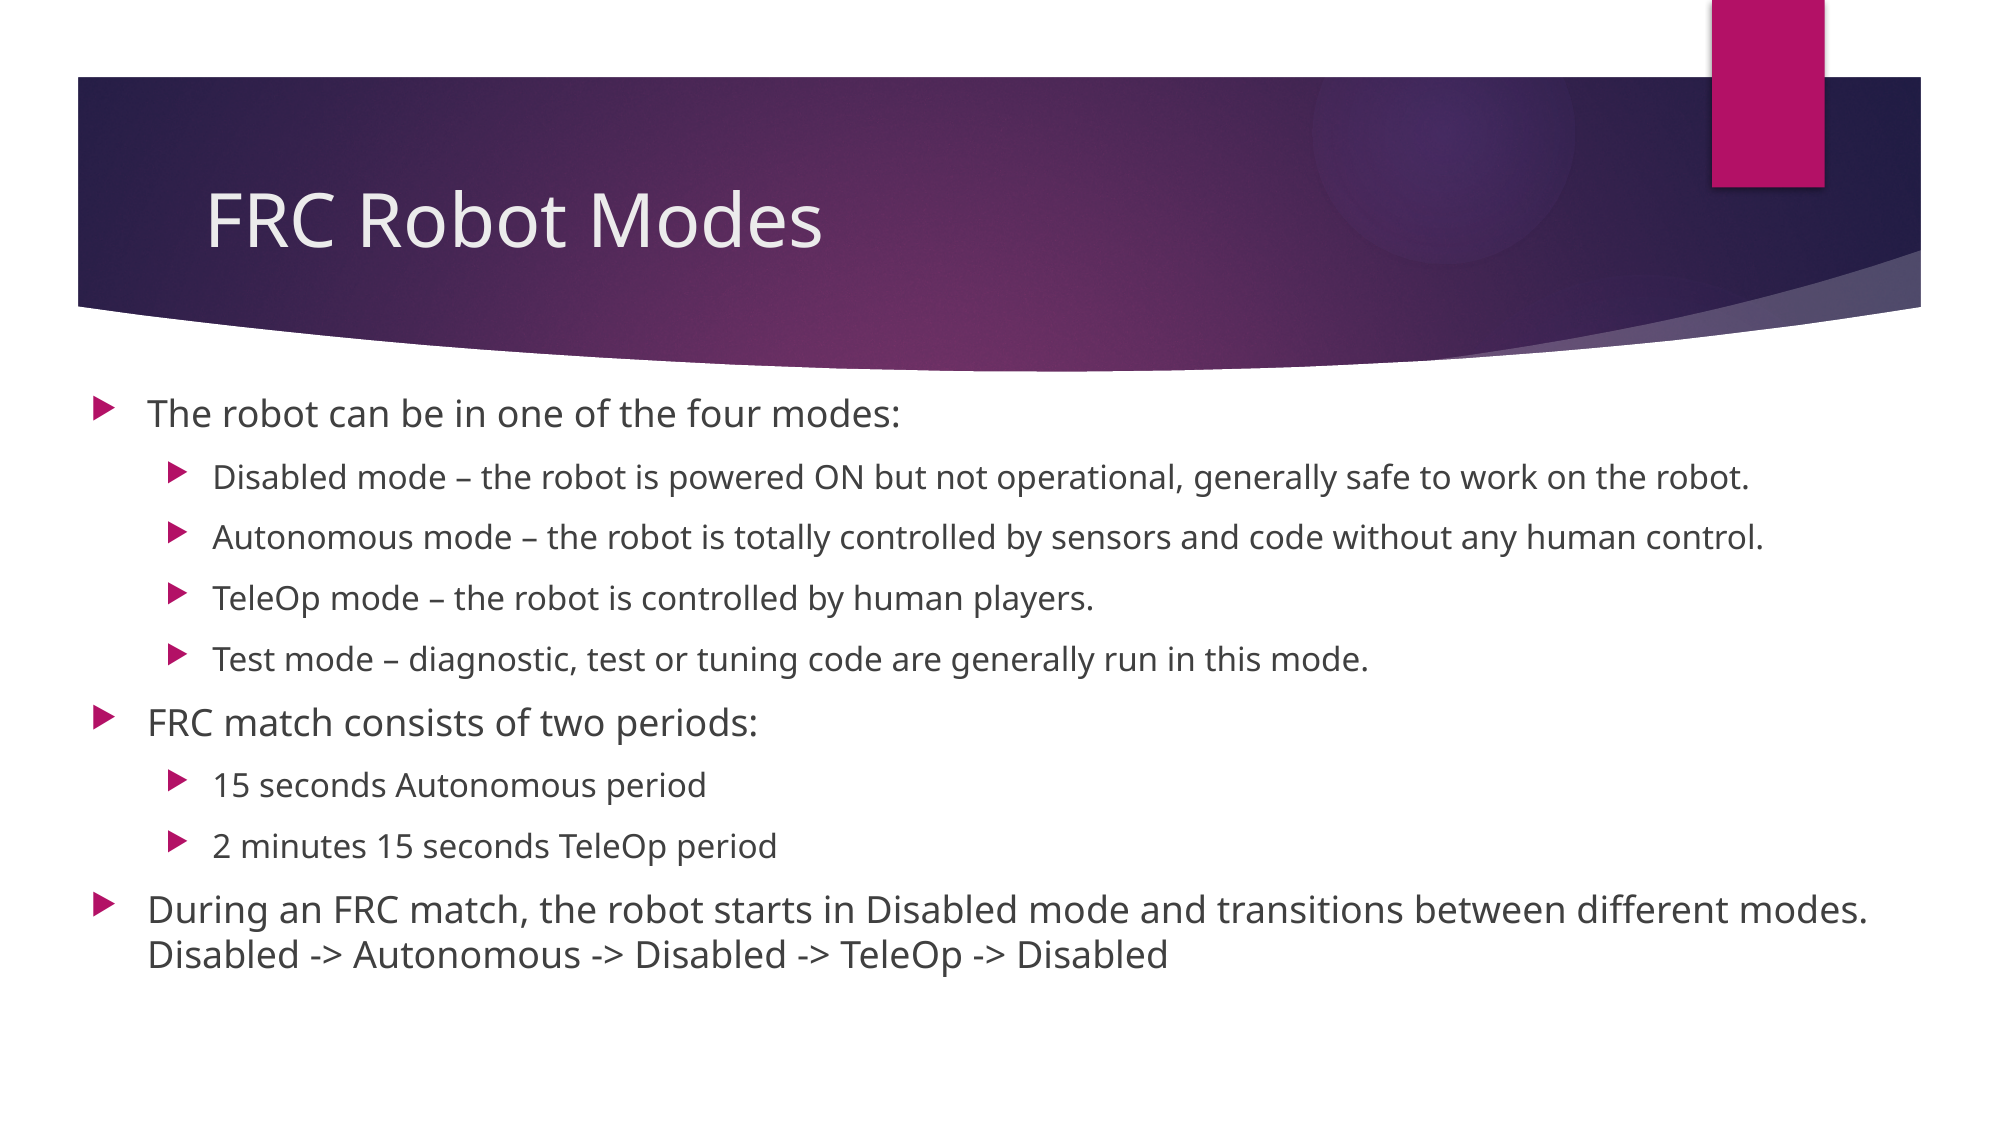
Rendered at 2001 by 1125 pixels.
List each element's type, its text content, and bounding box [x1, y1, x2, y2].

title FRC Robot Modes [189, 159, 1627, 276]
list The robot can be in one of the four modes: Disabled mode – the robot is powered ON but not operational, generally safe to work on the robot. Autonomous mode – the robot is totally controlled by sensors and code without any human control. TeleOp mode – the robot is controlled by human players. Test mode – diagnostic, test or tuning code are generally run in this mode. FRC match consists of two periods: 15 seconds Autonomous period 2 minutes 15 seconds TeleOp period During an FRC match, the robot starts in Disabled mode and transitions between different modes. Disabled -> Autonomous -> Disabled -> TeleOp -> Disabled [75, 382, 1946, 1055]
